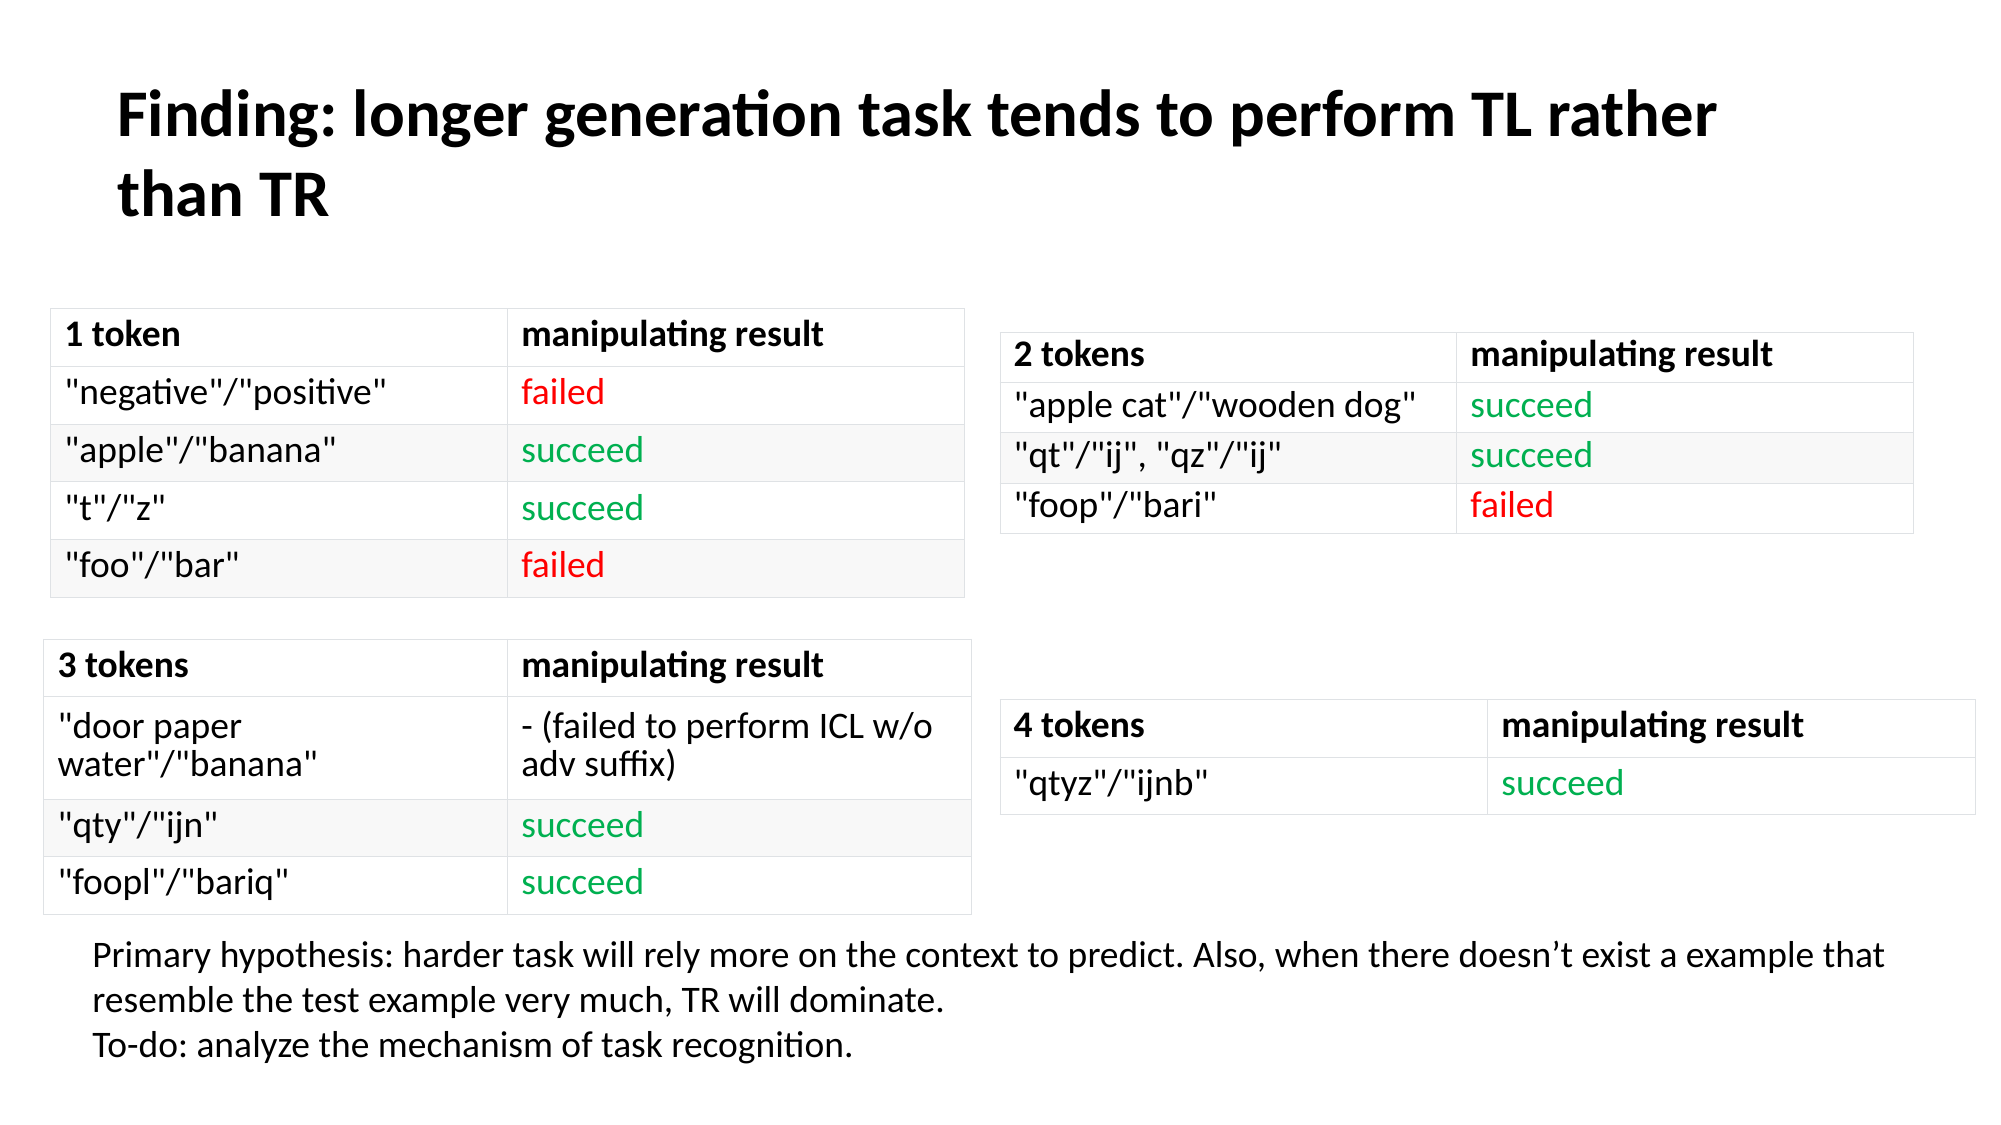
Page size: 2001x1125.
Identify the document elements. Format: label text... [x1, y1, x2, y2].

table_cell "apple cat"/"wooden dog" [1001, 383, 1456, 432]
table_cell failed [1457, 484, 1913, 533]
table_cell succeed [508, 857, 971, 914]
table_cell succeed [1457, 383, 1913, 432]
table_cell "foopl"/"bariq" [44, 857, 507, 914]
table_header manipulating result [508, 640, 971, 696]
table_cell "qt"/"ij", "qz"/"ij" [1001, 433, 1456, 483]
table_cell "qtyz"/"ijnb" [1001, 758, 1487, 814]
table_header 4 tokens [1001, 700, 1487, 757]
table_header manipulating result [1457, 333, 1913, 382]
table_cell "t"/"z" [51, 482, 507, 539]
table_cell - (failed to perform ICL w/o adv suffix) [508, 697, 971, 799]
table_cell "apple"/"banana" [51, 425, 507, 481]
table_cell "foo"/"bar" [51, 540, 507, 597]
table_cell "qty"/"ijn" [44, 800, 507, 856]
table_header 2 tokens [1001, 333, 1456, 382]
table_cell failed [508, 540, 964, 597]
table_cell "door paper water"/"banana" [44, 697, 507, 799]
table_header 1 token [51, 309, 507, 366]
table_cell failed [508, 367, 964, 424]
text_box Primary hypothesis: harder task will rely more on the context to predict. Also, when there doesn’t exist a example that resemble the test example very much, TR will dominate. To-do: analyze the mechanism of task recognition. [77, 922, 1923, 1073]
table_cell succeed [508, 482, 964, 539]
table_header manipulating result [1488, 700, 1975, 757]
table_cell "negative"/"positive" [51, 367, 507, 424]
table_cell succeed [1457, 433, 1913, 483]
table_cell succeed [1488, 758, 1975, 814]
table_header 3 tokens [44, 640, 507, 696]
table_header manipulating result [508, 309, 964, 366]
table_cell "foop"/"bari" [1001, 484, 1456, 533]
table_cell succeed [508, 800, 971, 856]
text_box Finding: longer generation task tends to perform TL rather than TR [102, 61, 1750, 237]
table_cell succeed [508, 425, 964, 481]
